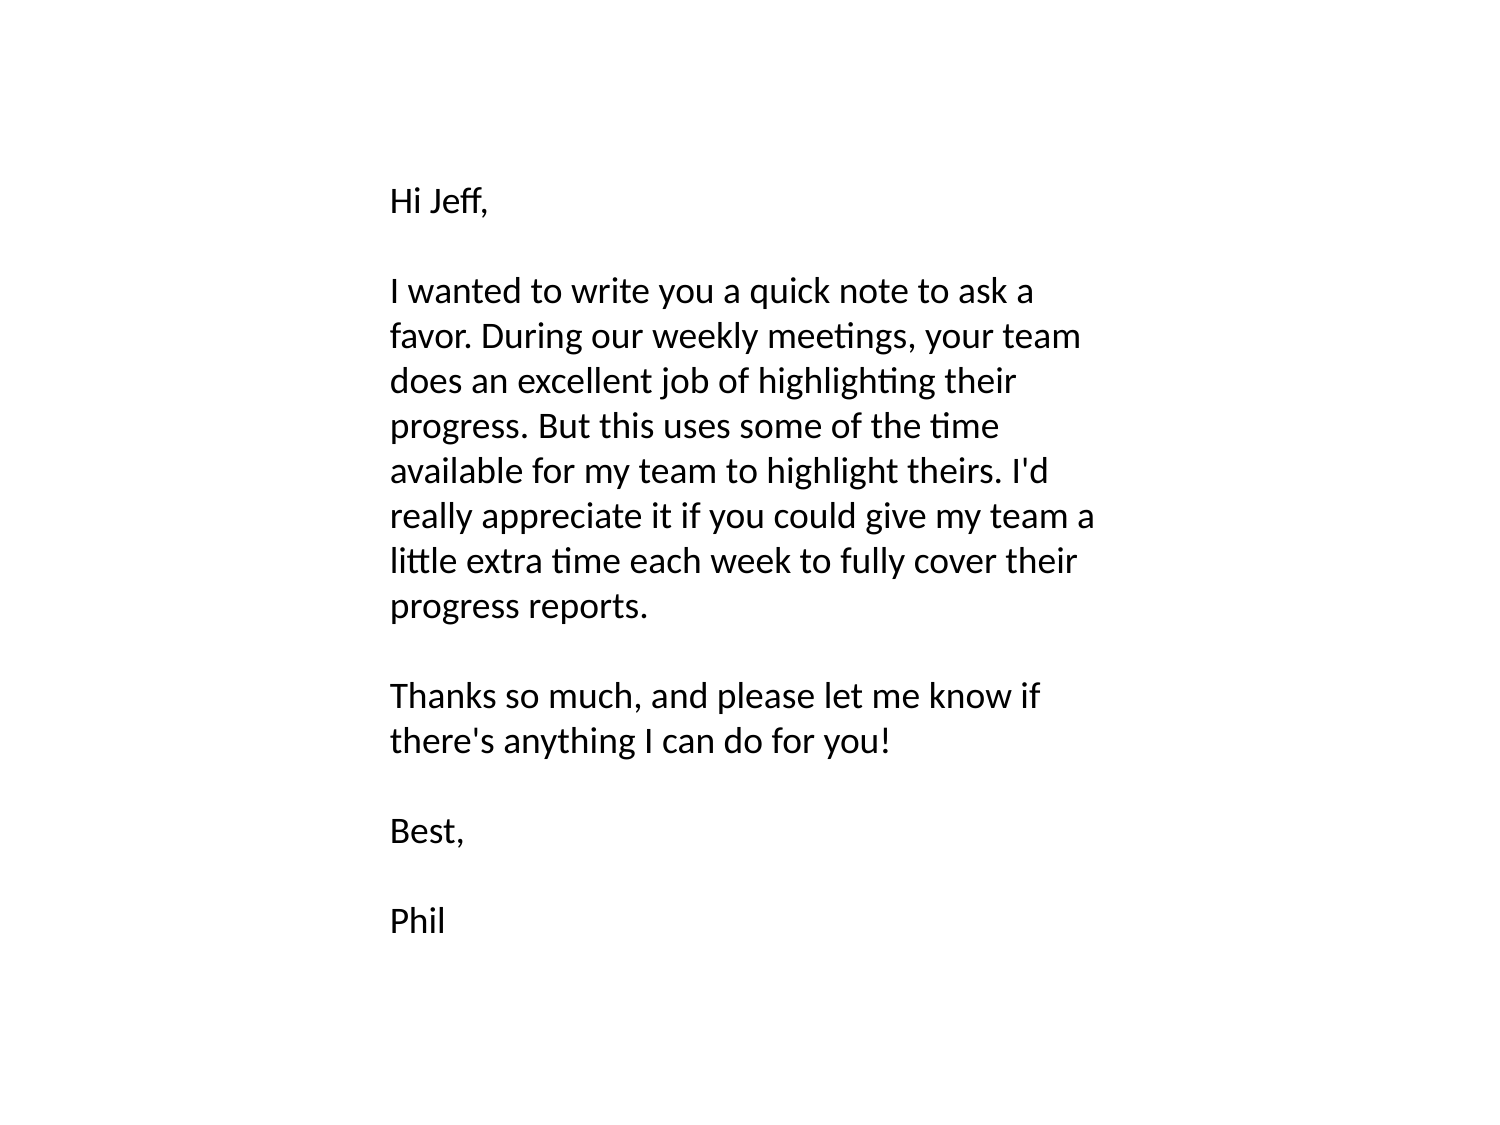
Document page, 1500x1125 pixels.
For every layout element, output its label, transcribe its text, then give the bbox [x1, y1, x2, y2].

text_box Hi Jeff, I wanted to write you a quick note to ask a favor. During our weekly meetings, your team does an excellent job of highlighting their progress. But this uses some of the time available for my team to highlight theirs. I'd really appreciate it if you could give my team a little extra time each week to fully cover their progress reports. Thanks so much, and please let me know if there's anything I can do for you! Best, Phil [374, 168, 1125, 949]
